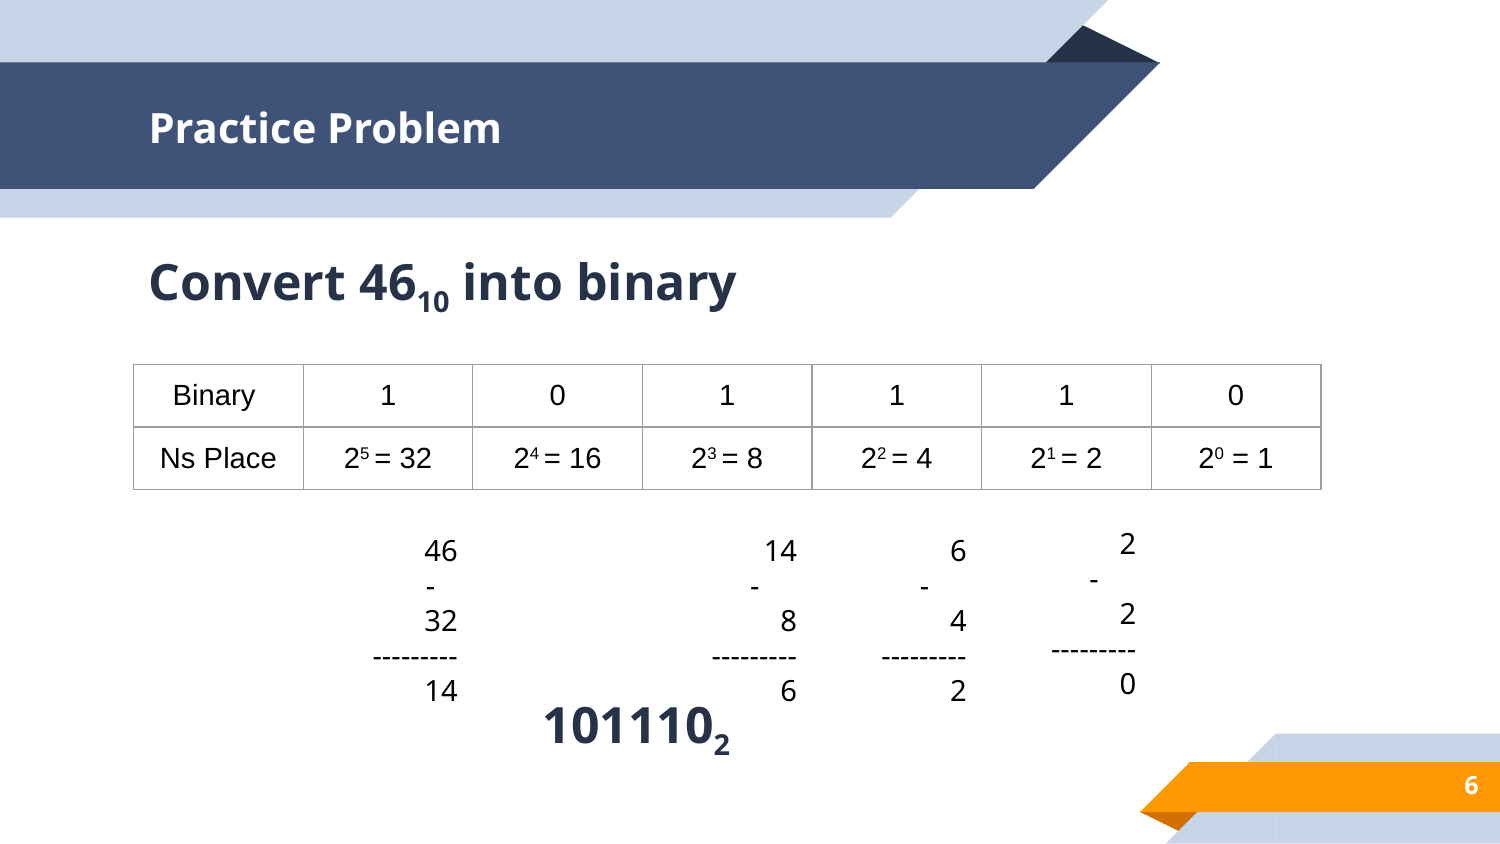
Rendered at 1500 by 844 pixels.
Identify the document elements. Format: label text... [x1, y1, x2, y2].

table_cell Ns Place [134, 428, 303, 489]
table_cell 22 = 4 [813, 428, 981, 489]
table_header Binary [134, 365, 303, 426]
table_header 1 [643, 365, 811, 426]
table_header 1 [982, 365, 1151, 426]
text_box 6 - 4 --------- 2 [812, 517, 982, 686]
table_header 0 [473, 365, 642, 426]
table_cell 24 = 16 [473, 428, 642, 489]
text_box 1011102 [371, 678, 902, 765]
title Practice Problem [133, 64, 1035, 190]
table_cell 21 = 2 [982, 428, 1151, 489]
table_cell 23 = 8 [643, 428, 811, 489]
list Convert 4610 into binary [133, 228, 1140, 340]
text_box 2 - 2 --------- 0 [981, 510, 1152, 679]
text_box 14 - 8 --------- 6 [642, 517, 812, 678]
slide_number ‹#› [1249, 760, 1494, 813]
table_header 1 [304, 365, 472, 426]
table_header 1 [813, 365, 981, 426]
table_header 0 [1152, 365, 1320, 426]
text_box 46 - 32 --------- 14 [303, 517, 473, 686]
table_cell 25 = 32 [304, 428, 472, 489]
table_cell 20 = 1 [1152, 428, 1320, 489]
